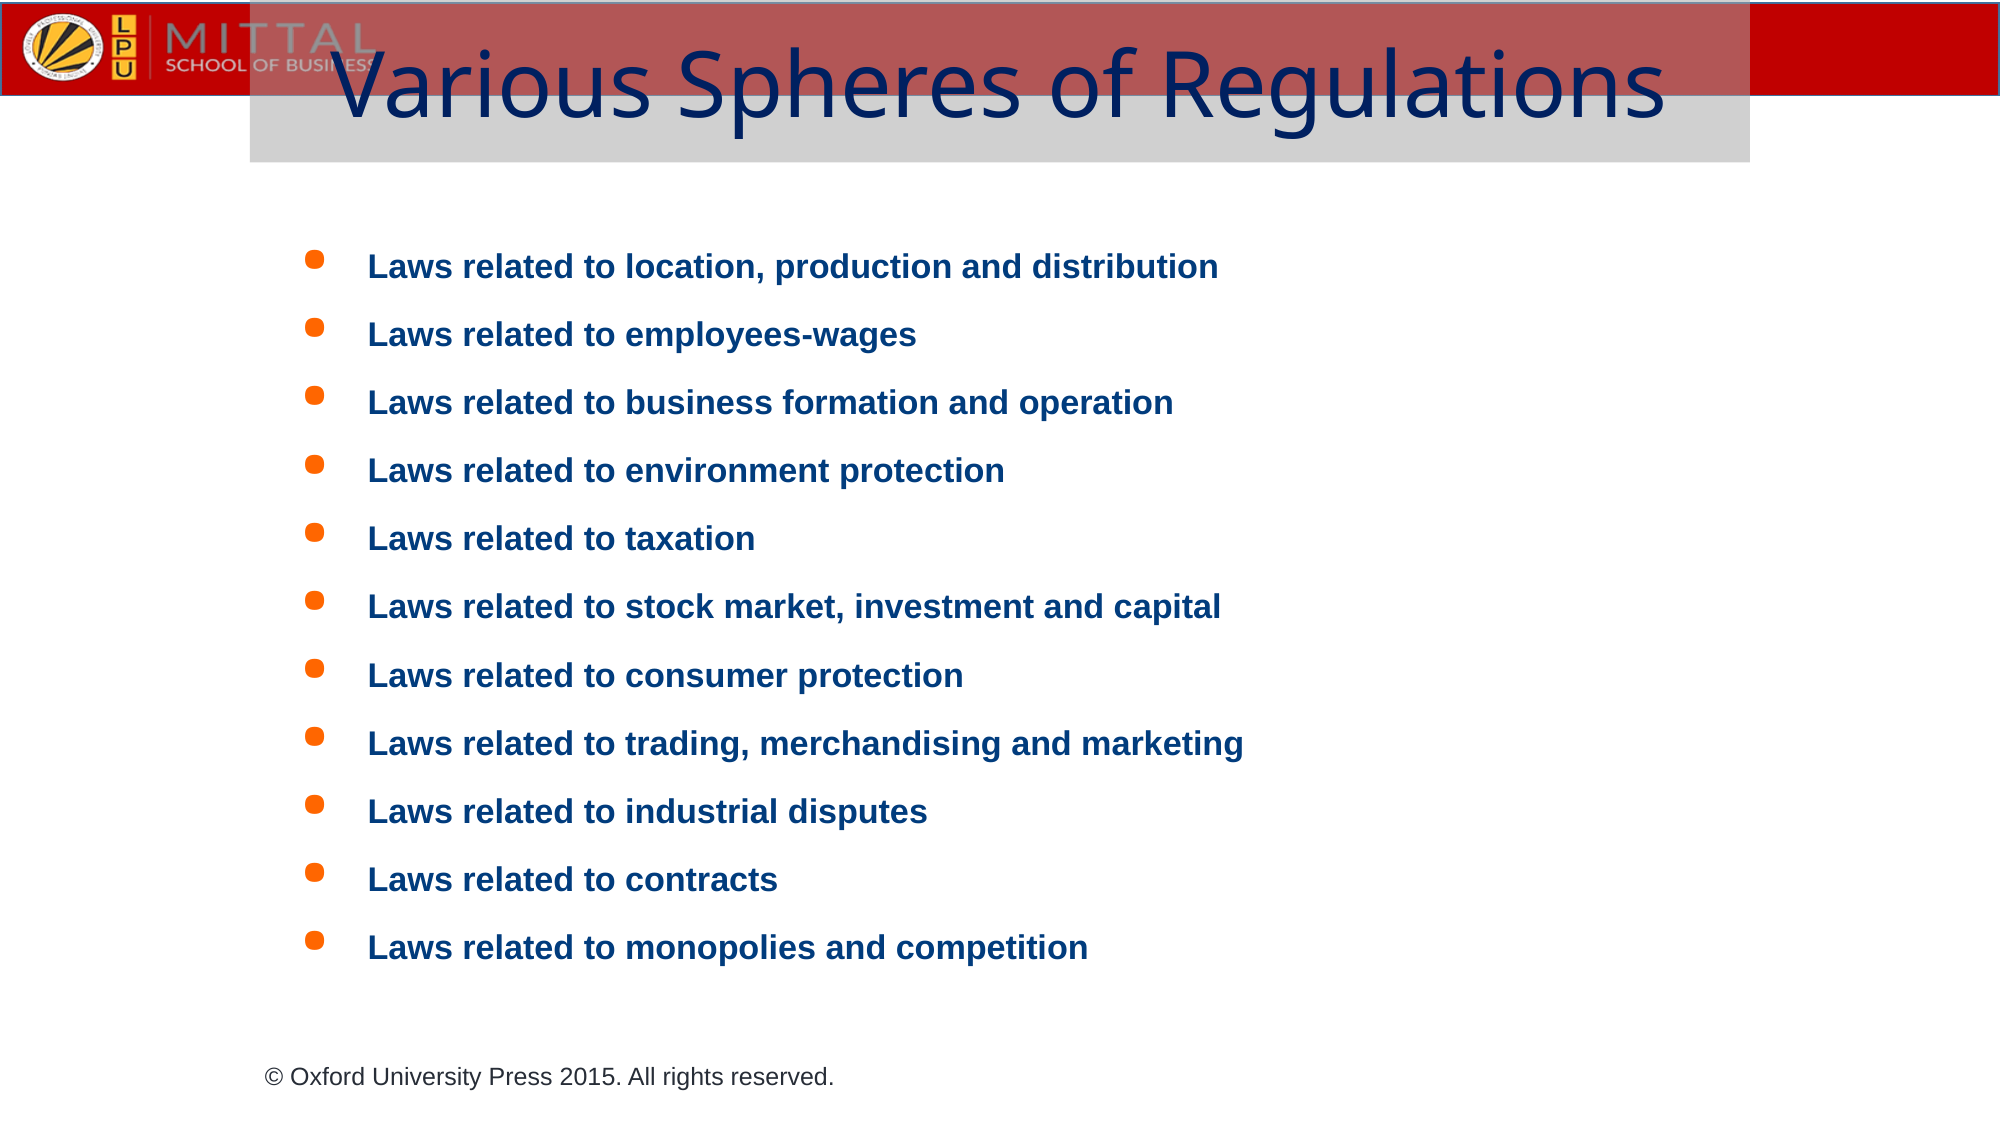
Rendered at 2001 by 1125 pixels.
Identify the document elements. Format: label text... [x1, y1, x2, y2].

picture [0, 0, 249, 107]
text_box Various Spheres of Regulations [249, 0, 1750, 163]
picture [1750, 2, 2000, 96]
list Laws related to location, production and distribution Laws related to employees-wages Laws related to business formation and operation Laws related to environment protection Laws related to taxation Laws related to stock market, investment and capital Laws related to consumer protection Laws related to trading, merchandising and marketing Laws related to industrial disputes Laws related to contracts Laws related to monopolies and competition [286, 236, 1688, 981]
footer © Oxford University Press 2015. All rights reserved. [249, 1052, 878, 1113]
